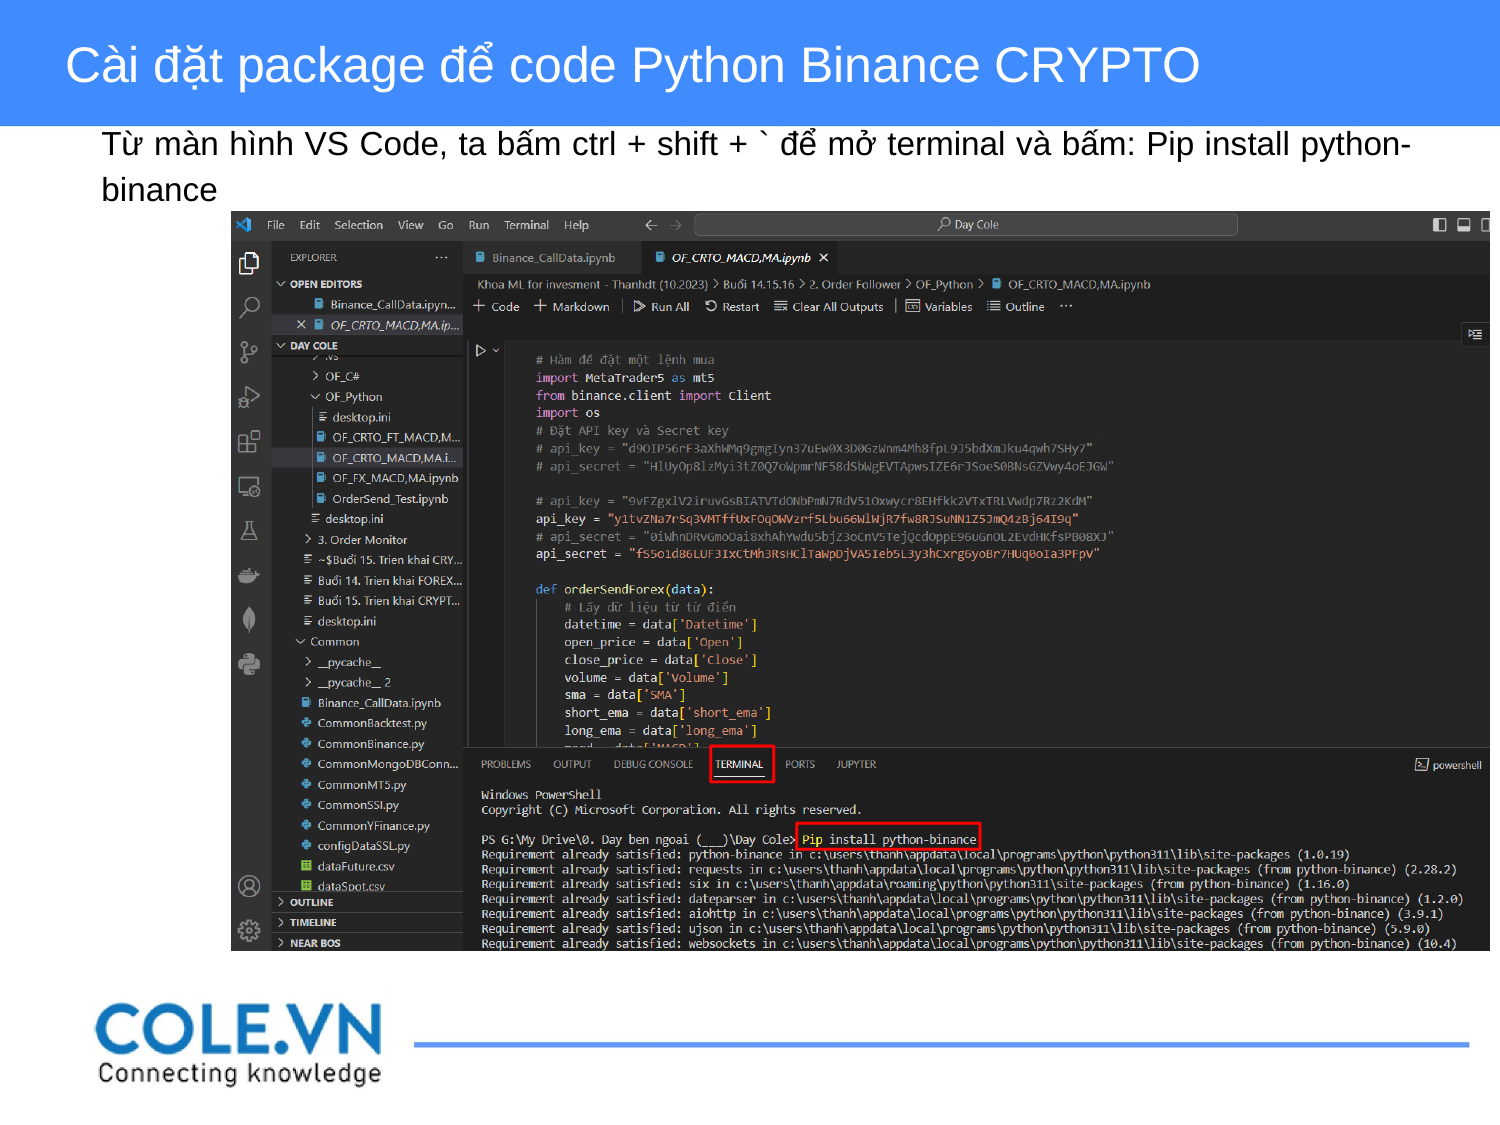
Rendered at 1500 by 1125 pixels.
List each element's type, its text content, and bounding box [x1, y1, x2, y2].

text_box Cài đặt package để code Python Binance CRYPTO [50, 25, 1431, 101]
text_box Từ màn hình VS Code, ta bấm ctrl + shift + ` để mở terminal và bấm: Pip install python-binance [69, 101, 1429, 670]
picture [0, 0, 1500, 1125]
